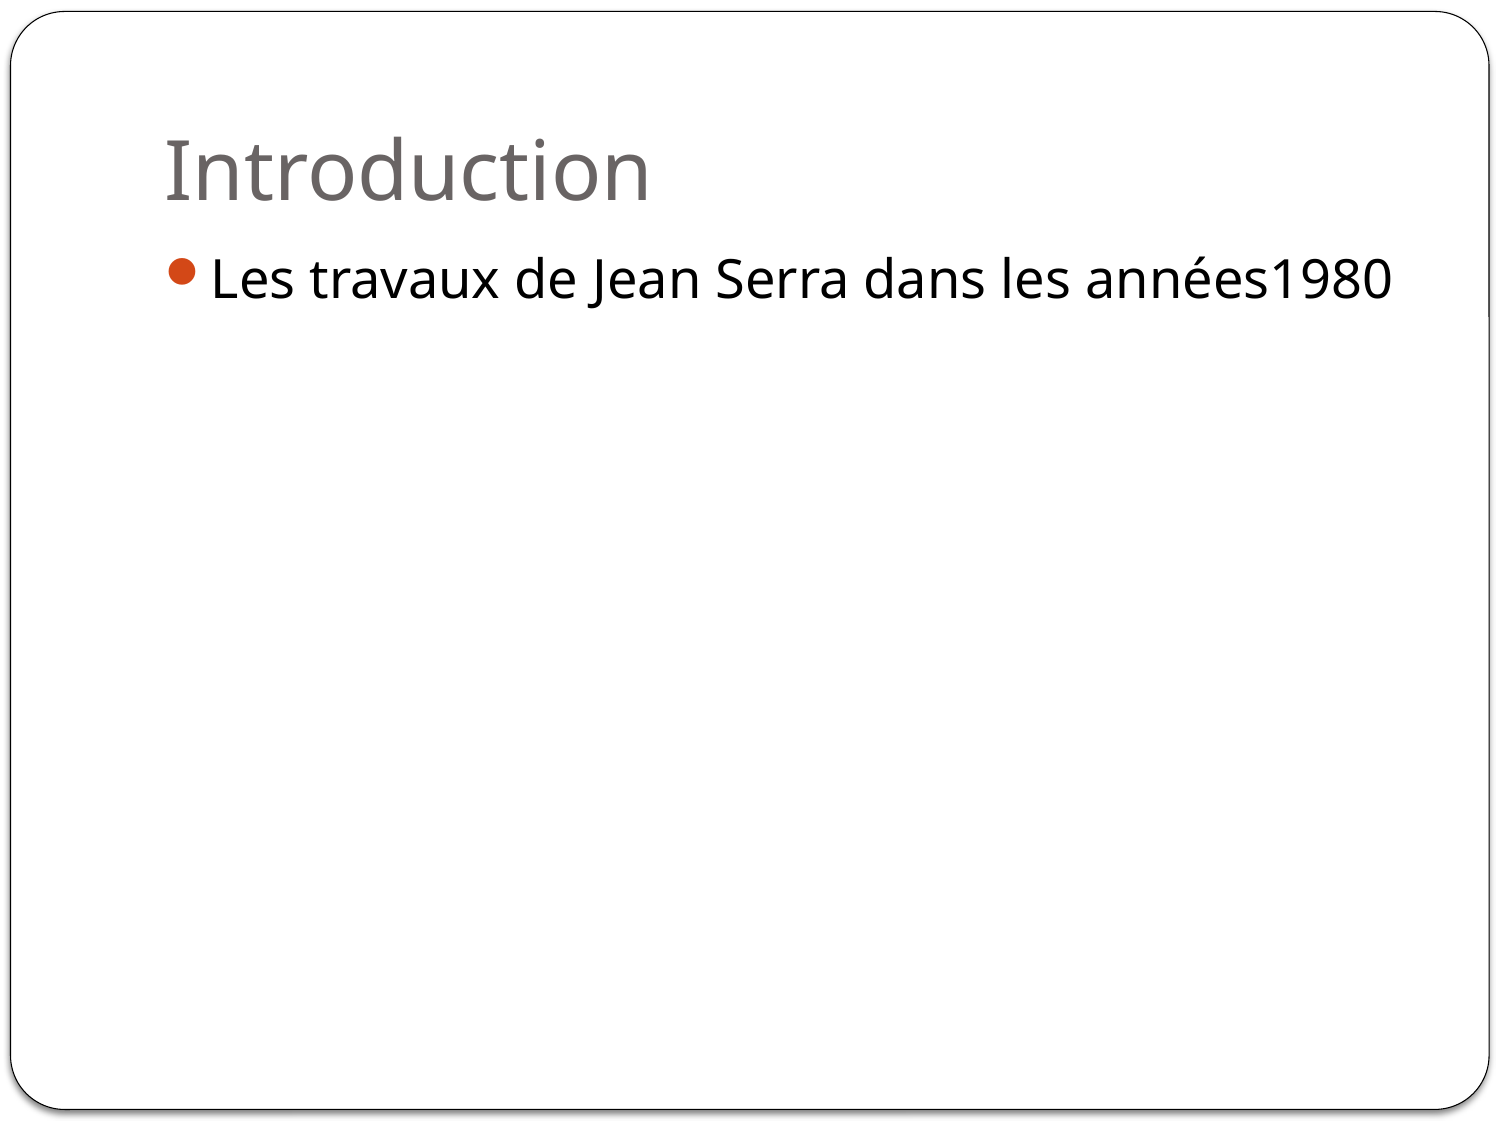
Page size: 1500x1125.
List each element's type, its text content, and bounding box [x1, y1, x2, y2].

list Les travaux de Jean Serra dans les années1980 [150, 237, 1425, 988]
title Introduction [150, 45, 1425, 233]
